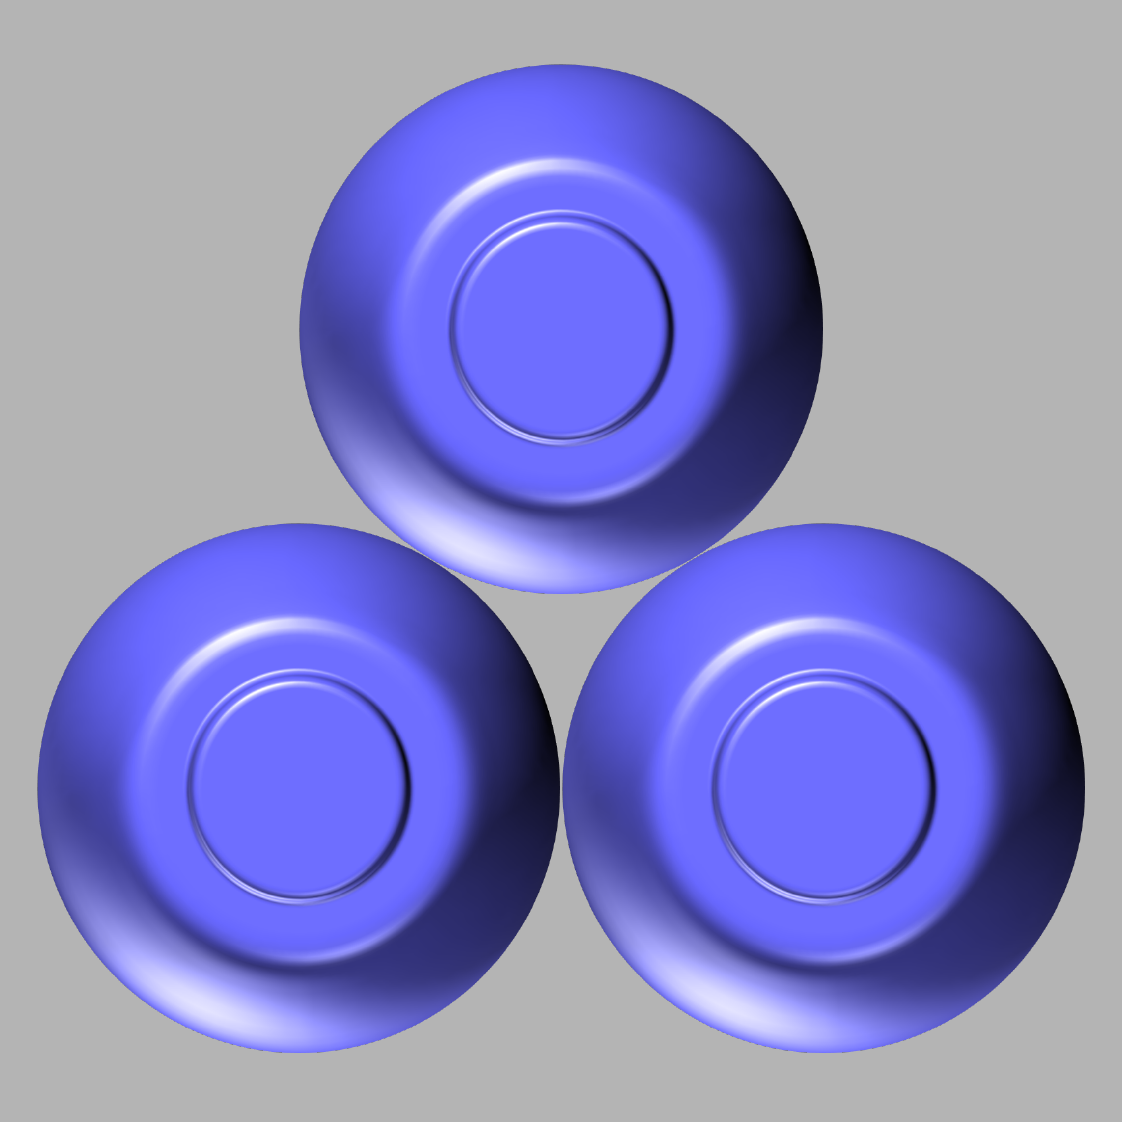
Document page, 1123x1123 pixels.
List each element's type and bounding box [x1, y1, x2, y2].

picture [36, 63, 1086, 1054]
